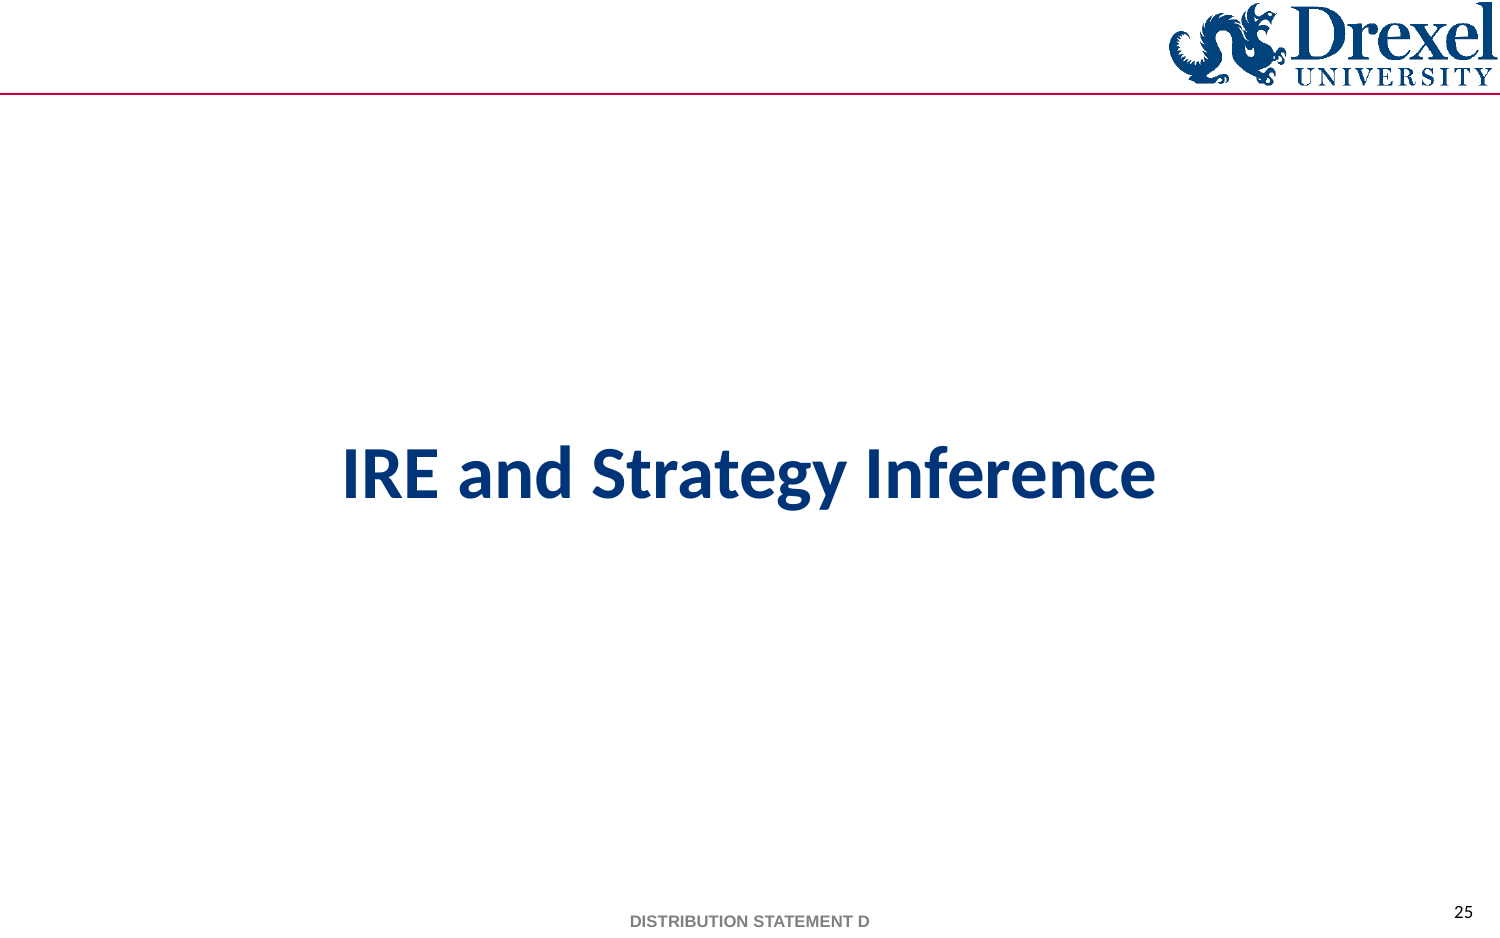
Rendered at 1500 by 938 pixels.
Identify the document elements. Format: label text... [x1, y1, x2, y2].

title IRE and Strategy Inference [73, 431, 1427, 506]
picture [1166, 0, 1500, 88]
